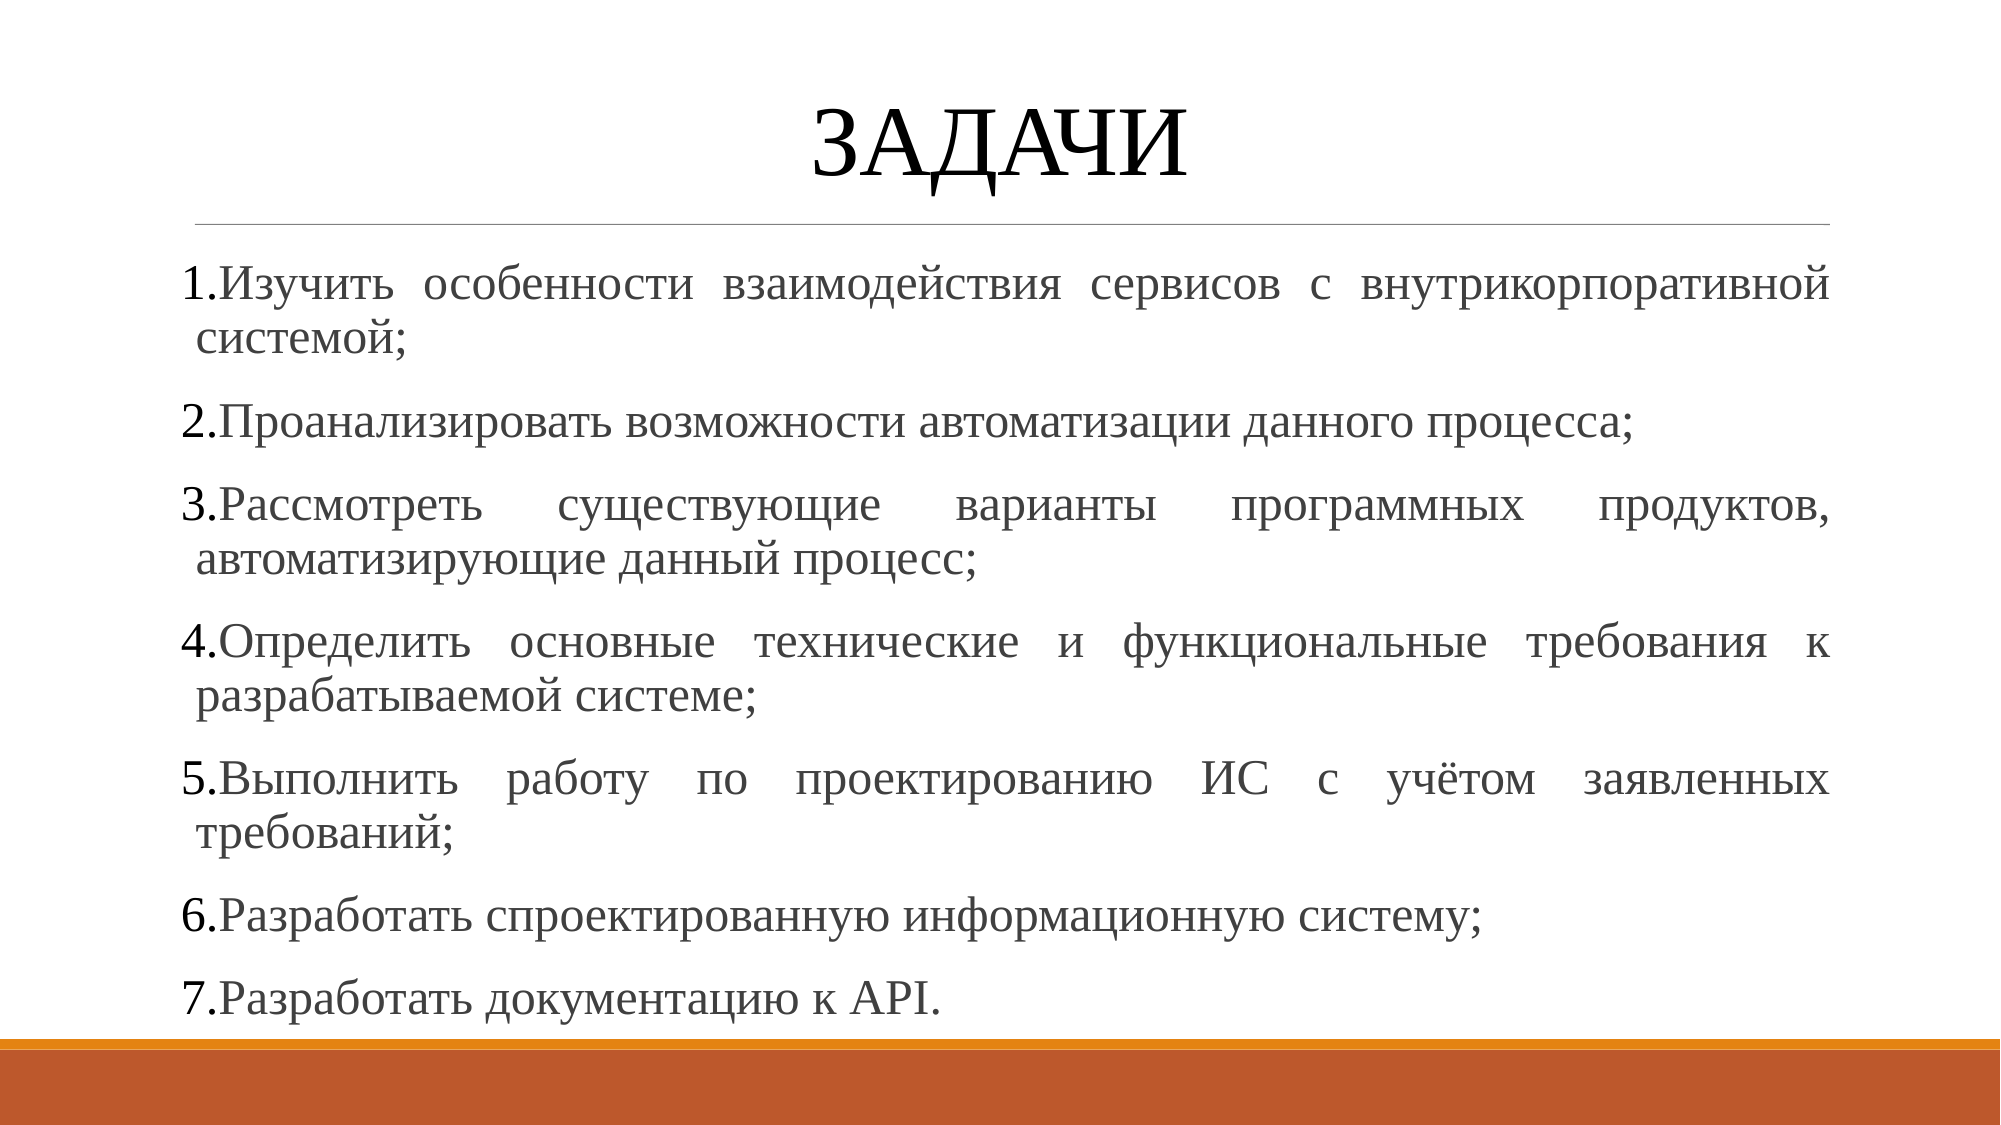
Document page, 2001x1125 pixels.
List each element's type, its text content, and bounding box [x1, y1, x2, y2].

text_box Изучить особенности взаимодействия сервисов с внутрикорпоративной системой; Проанализировать возможности автоматизации данного процесса; Рассмотреть существующие варианты программных продуктов, автоматизирующие данный процесс; Определить основные технические и функциональные требования к разрабатываемой системе; Выполнить работу по проектированию ИС с учётом заявленных требований; Разработать спроектированную информационную систему; Разработать документацию к API. [180, 249, 1831, 1016]
text_box ЗАДАЧИ [0, 42, 2000, 204]
